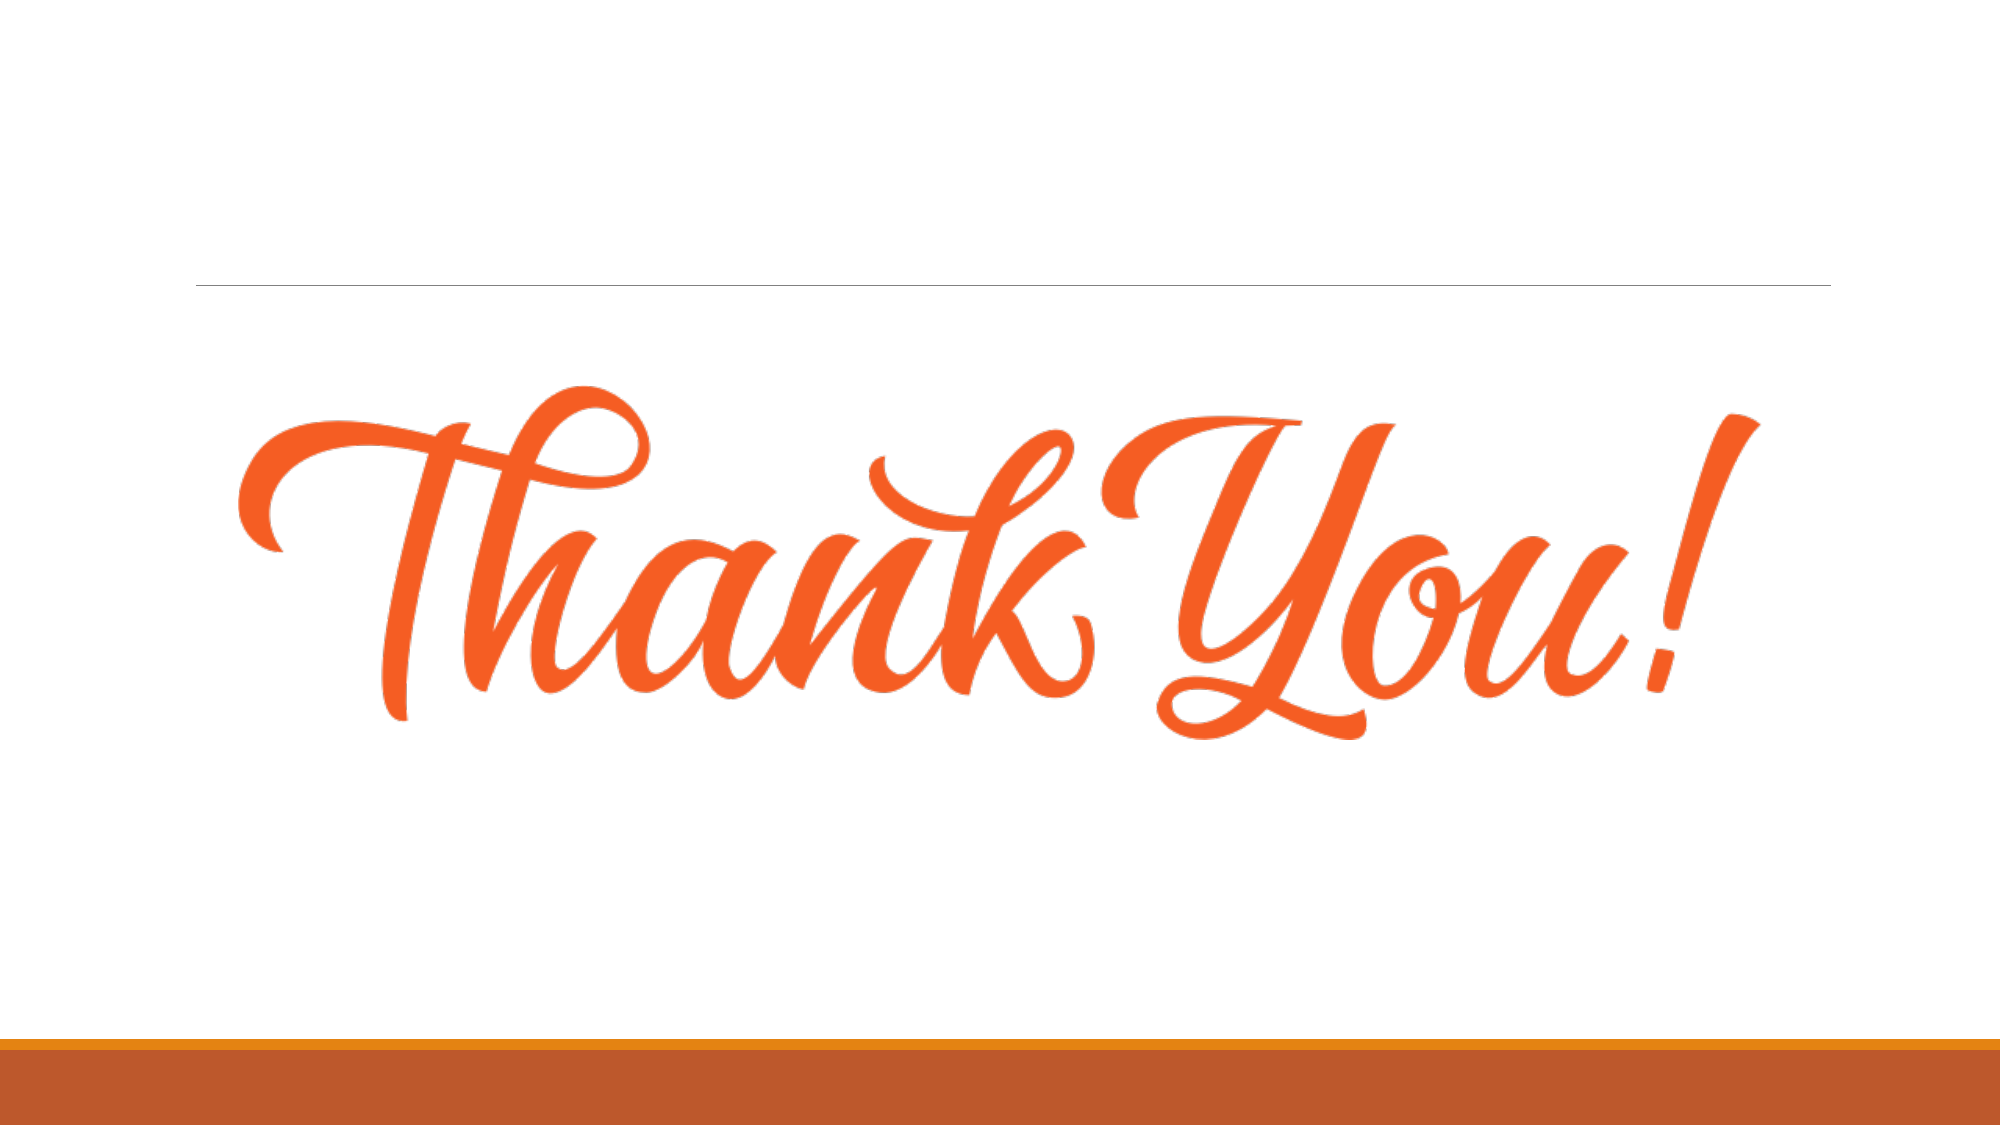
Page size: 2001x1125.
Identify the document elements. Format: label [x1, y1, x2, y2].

picture [237, 384, 1763, 741]
